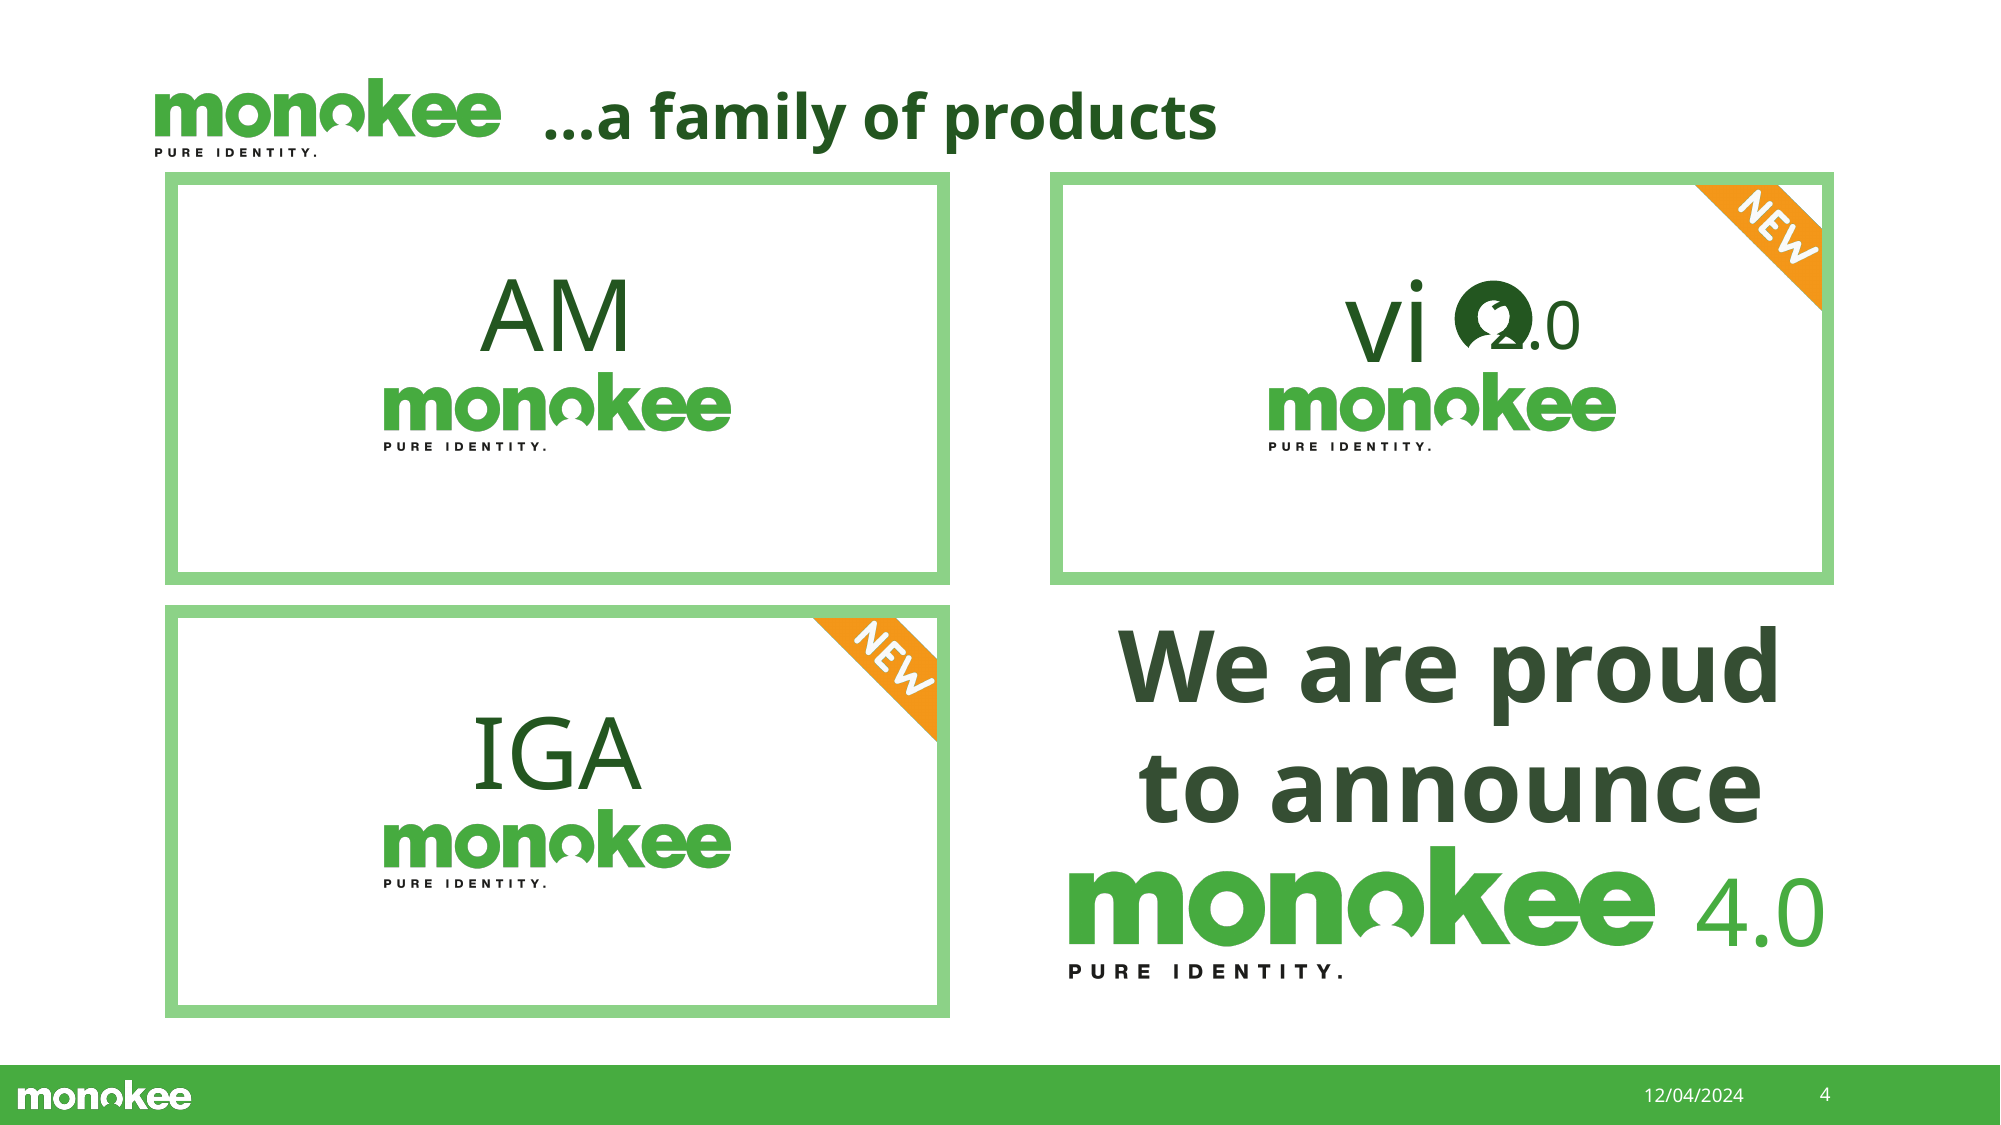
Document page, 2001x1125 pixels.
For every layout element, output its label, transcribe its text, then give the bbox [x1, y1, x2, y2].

text_box We are proud to announce 4.0 [1054, 594, 1849, 975]
picture [808, 609, 946, 747]
picture [1069, 846, 1655, 979]
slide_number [1603, 1065, 1783, 1125]
picture [1692, 178, 1830, 315]
picture [154, 78, 501, 157]
picture [384, 372, 731, 451]
picture [17, 1080, 192, 1110]
text_box [171, 610, 944, 1012]
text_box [1330, 257, 1555, 395]
picture [1269, 372, 1616, 451]
text_box [1055, 179, 1829, 580]
title …a family of products [137, 59, 1863, 179]
picture [384, 809, 731, 888]
text_box [171, 179, 944, 580]
slide_number 4 [1783, 1065, 1867, 1125]
